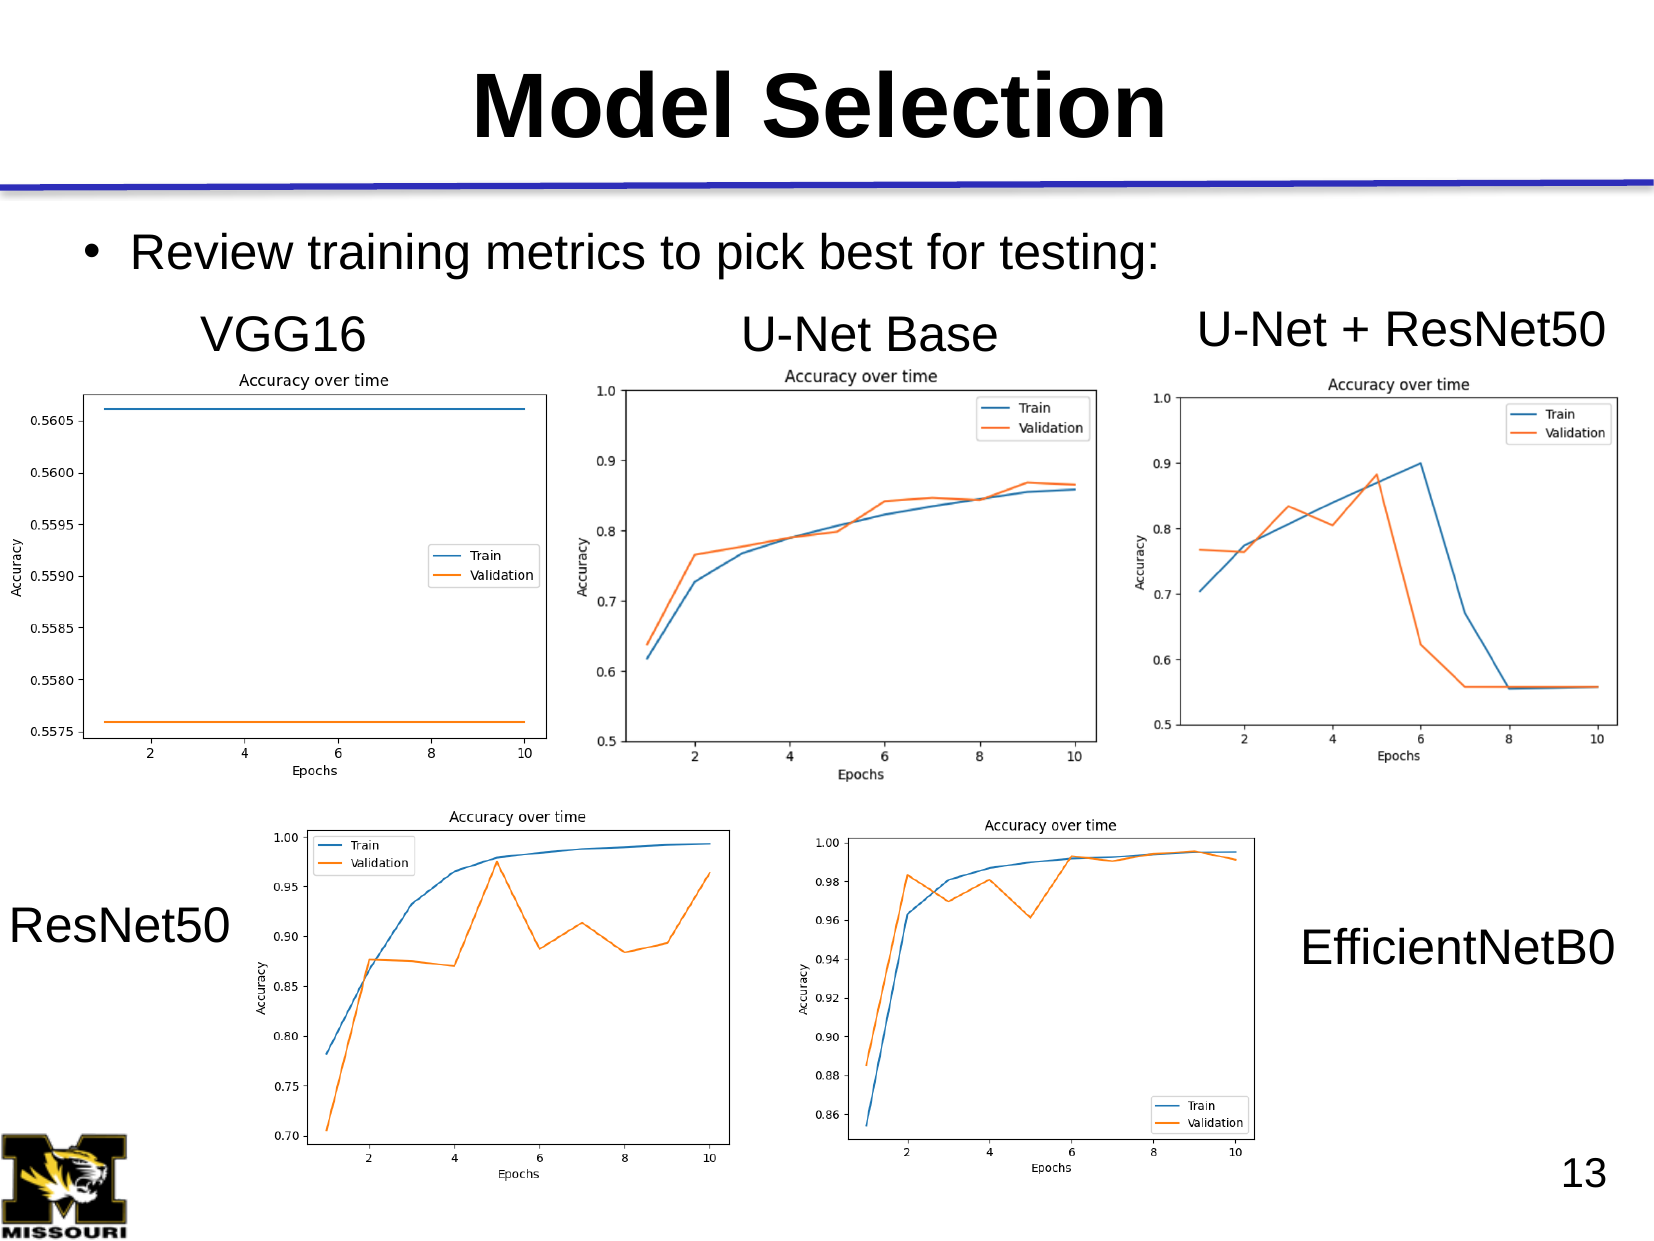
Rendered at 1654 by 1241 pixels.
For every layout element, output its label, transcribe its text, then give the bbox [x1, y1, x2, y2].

text_box EfficientNetB0 [1310, 914, 1635, 1003]
title Model Selection [76, 1, 1566, 179]
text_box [0, 182, 1654, 188]
text_box U-Net + ResNet50 [1196, 297, 1635, 373]
picture [8, 339, 1306, 1189]
text_box ResNet50 [8, 893, 233, 982]
text_box U-Net Base [740, 302, 1006, 366]
list Review training metrics to pick best for testing: [82, 219, 1571, 308]
text_box VGG16 [200, 302, 413, 338]
picture [1123, 374, 1640, 772]
picture [0, 1132, 129, 1240]
text_box 13 [1539, 1142, 1629, 1205]
